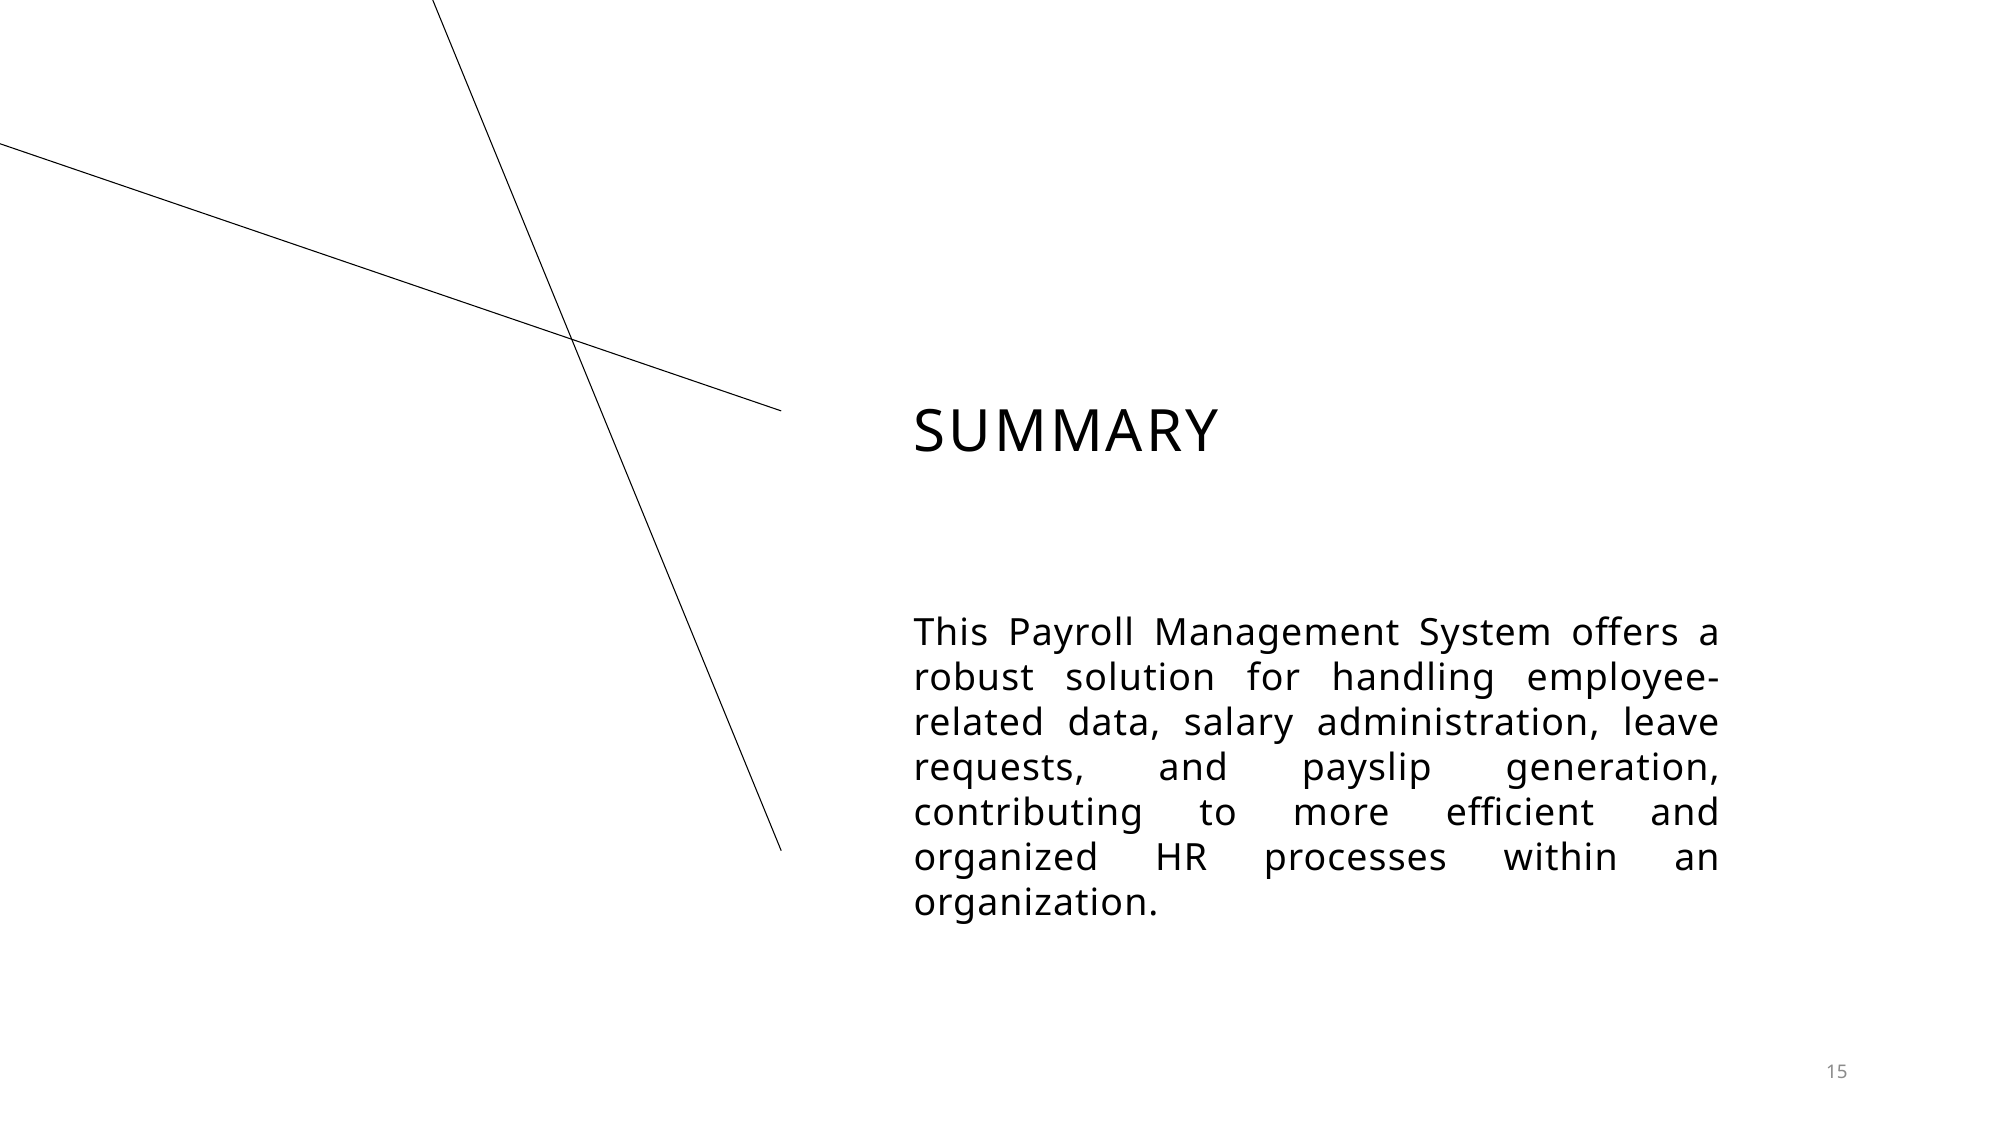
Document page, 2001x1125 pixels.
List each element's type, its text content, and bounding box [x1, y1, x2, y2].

title SUMMARY [898, 274, 1737, 472]
slide_number 15 [1412, 1042, 1863, 1103]
list This Payroll Management System offers a robust solution for handling employee-related data, salary administration, leave requests, and payslip generation, contributing to more efficient and organized HR processes within an organization. [898, 600, 1737, 851]
